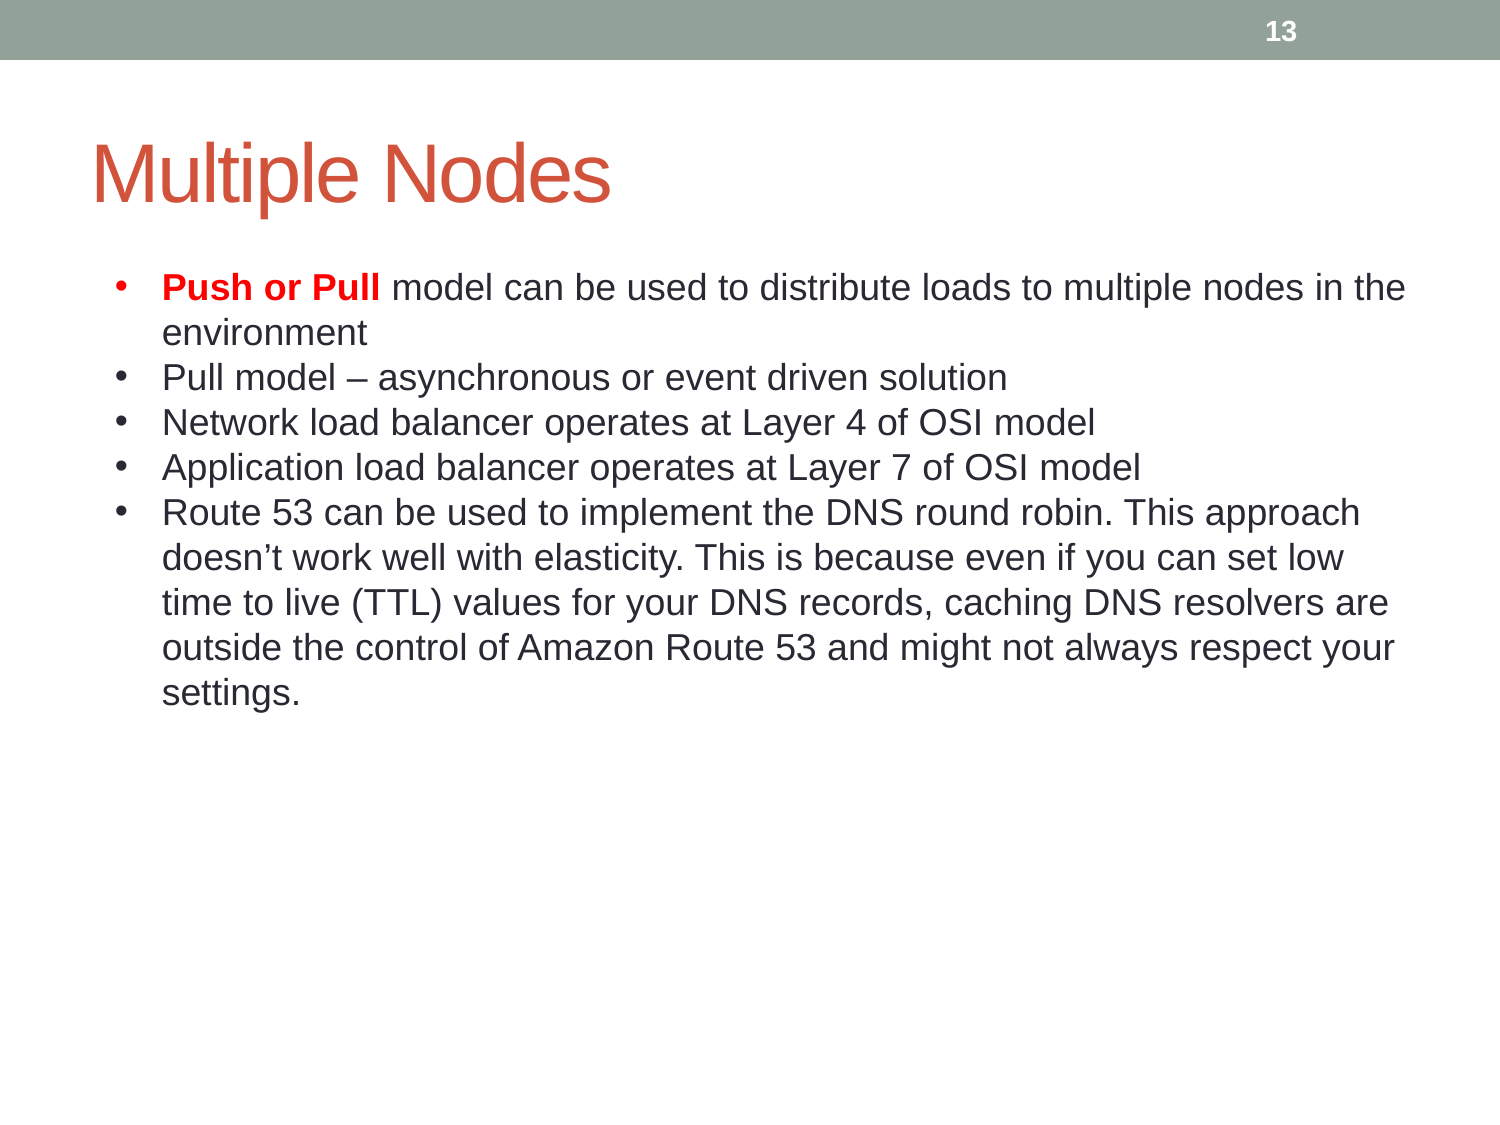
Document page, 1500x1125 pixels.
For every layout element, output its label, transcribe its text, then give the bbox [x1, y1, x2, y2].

slide_number 13 [1250, 3, 1425, 57]
title Multiple Nodes [75, 87, 1425, 250]
text_box Push or Pull model can be used to distribute loads to multiple nodes in the environment Pull model – asynchronous or event driven solution Network load balancer operates at Layer 4 of OSI model Application load balancer operates at Layer 7 of OSI model Route 53 can be used to implement the DNS round robin. This approach doesn’t work well with elasticity. This is because even if you can set low time to live (TTL) values for your DNS records, caching DNS resolvers are outside the control of Amazon Route 53 and might not always respect your settings. [100, 255, 1424, 721]
